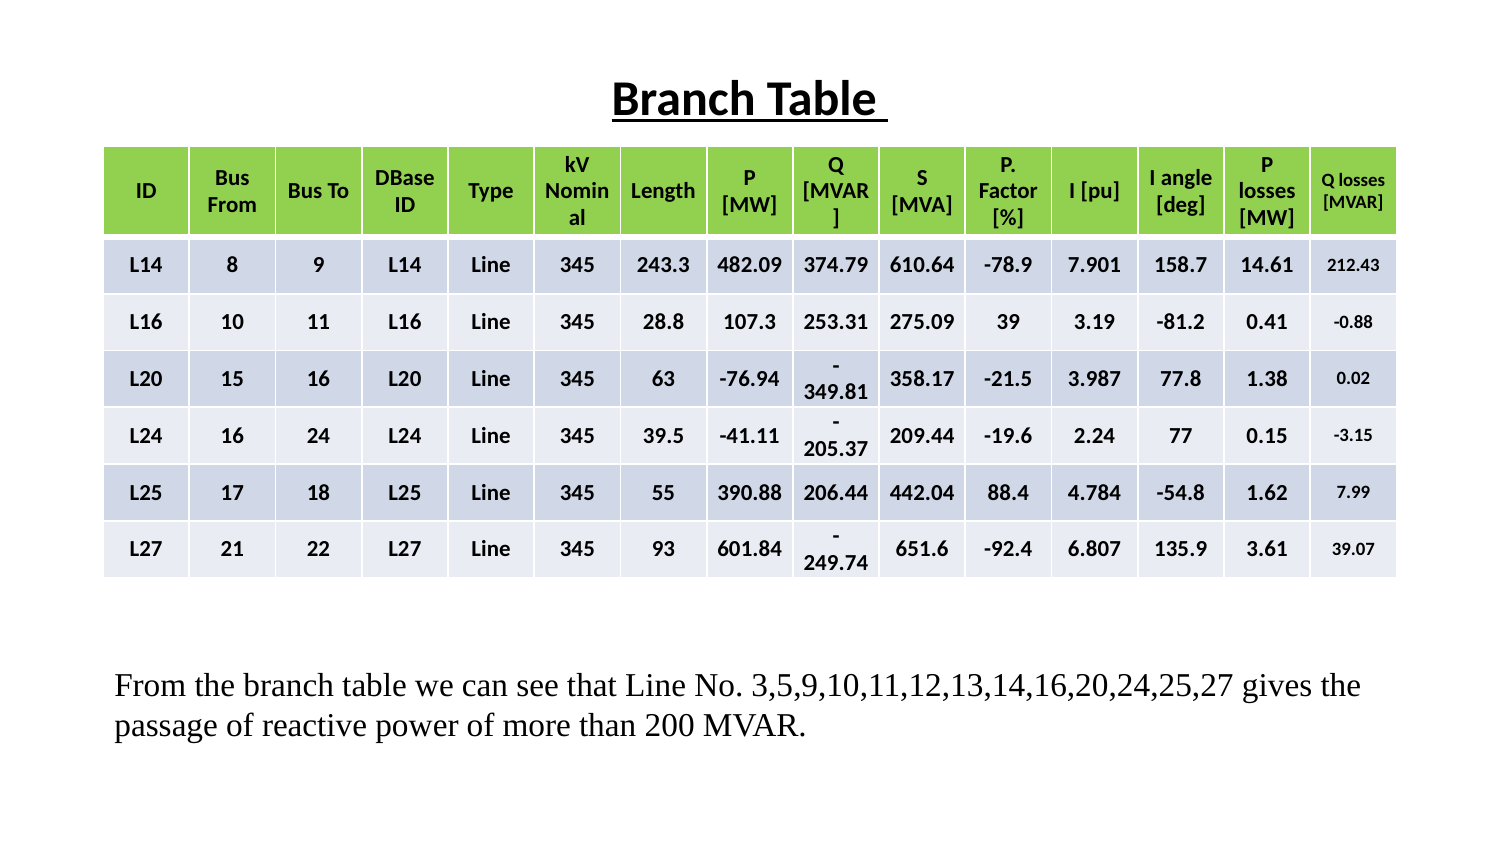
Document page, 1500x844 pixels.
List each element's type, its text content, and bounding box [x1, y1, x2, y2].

table_cell 8 [190, 240, 275, 293]
table_cell -78.9 [966, 240, 1051, 293]
table_cell 390.88 [708, 465, 792, 520]
table_cell 6.807 [1052, 522, 1137, 577]
table_cell 21 [190, 522, 275, 577]
table_cell -81.2 [1139, 295, 1223, 350]
table_cell 16 [276, 351, 361, 406]
table_cell 9 [276, 240, 361, 293]
table_cell Line [449, 465, 533, 520]
table_cell 601.84 [708, 522, 792, 577]
table_cell L14 [104, 240, 188, 293]
table_cell 77 [1139, 408, 1223, 463]
table_cell 3.61 [1225, 522, 1309, 577]
table_cell 345 [535, 295, 620, 350]
table_cell L20 [104, 351, 188, 406]
table_cell 63 [621, 351, 706, 406]
table_cell 0.41 [1225, 295, 1309, 350]
table_cell 0.15 [1225, 408, 1309, 463]
table_cell 243.3 [621, 240, 706, 293]
title Branch Table [103, 44, 1397, 145]
table_cell 3.987 [1052, 351, 1137, 406]
table_cell 24 [276, 408, 361, 463]
table_cell L24 [363, 408, 447, 463]
table_cell 93 [621, 522, 706, 577]
table_cell Line [449, 240, 533, 293]
table_cell 158.7 [1139, 240, 1223, 293]
table_cell 39.5 [621, 408, 706, 463]
table_cell 10 [190, 295, 275, 350]
table_cell 16 [190, 408, 275, 463]
table_header Length [621, 147, 706, 234]
table_header P. Factor [%] [966, 147, 1051, 234]
table_cell 1.38 [1225, 351, 1309, 406]
table_cell -249.74 [794, 522, 878, 577]
table_cell 0.02 [1311, 351, 1396, 406]
table_cell -92.4 [966, 522, 1051, 577]
table_cell 275.09 [880, 295, 964, 350]
table_header Q [MVAR] [794, 147, 878, 234]
table_header Bus To [276, 147, 361, 234]
table_cell L20 [363, 351, 447, 406]
table_cell -19.6 [966, 408, 1051, 463]
table_header DBase ID [363, 147, 447, 234]
table_cell L16 [363, 295, 447, 350]
table_header P losses [MW] [1225, 147, 1309, 234]
table_cell 55 [621, 465, 706, 520]
table_cell 651.6 [880, 522, 964, 577]
table_cell 39 [966, 295, 1051, 350]
table_cell -3.15 [1311, 408, 1396, 463]
table_header kV Nominal [535, 147, 620, 234]
table_cell 17 [190, 465, 275, 520]
table_cell Line [449, 295, 533, 350]
table_header I angle [deg] [1139, 147, 1223, 234]
table_cell 610.64 [880, 240, 964, 293]
text_box From the branch table we can see that Line No. 3,5,9,10,11,12,13,14,16,20,24,25,27 gives the passage of reactive power of more than 200 MVAR. [103, 657, 1397, 749]
table_header Type [449, 147, 533, 234]
table_cell 345 [535, 465, 620, 520]
table_header Q losses [MVAR] [1311, 147, 1396, 234]
table_cell 2.24 [1052, 408, 1137, 463]
table_cell 11 [276, 295, 361, 350]
table_cell -54.8 [1139, 465, 1223, 520]
table_cell 345 [535, 240, 620, 293]
table_cell 107.3 [708, 295, 792, 350]
table_cell 22 [276, 522, 361, 577]
table_cell 374.79 [794, 240, 878, 293]
table_cell Line [449, 522, 533, 577]
table_cell 7.99 [1311, 465, 1396, 520]
table_cell L14 [363, 240, 447, 293]
table_cell 88.4 [966, 465, 1051, 520]
table_cell L24 [104, 408, 188, 463]
table_cell 28.8 [621, 295, 706, 350]
table_cell 345 [535, 351, 620, 406]
table_cell -41.11 [708, 408, 792, 463]
table_header Bus From [190, 147, 275, 234]
table_cell 358.17 [880, 351, 964, 406]
table_cell 345 [535, 408, 620, 463]
table_cell 1.62 [1225, 465, 1309, 520]
table_cell 345 [535, 522, 620, 577]
table_cell 253.31 [794, 295, 878, 350]
table_cell Line [449, 408, 533, 463]
table_cell 39.07 [1311, 522, 1396, 577]
table_cell -0.88 [1311, 295, 1396, 350]
table_cell 442.04 [880, 465, 964, 520]
table_header P [MW] [708, 147, 792, 234]
table_cell 4.784 [1052, 465, 1137, 520]
table_cell -76.94 [708, 351, 792, 406]
table_header S [MVA] [880, 147, 964, 234]
table_header ID [104, 147, 188, 234]
table_cell 209.44 [880, 408, 964, 463]
table_cell 482.09 [708, 240, 792, 293]
table_cell 7.901 [1052, 240, 1137, 293]
table_cell -205.37 [794, 408, 878, 463]
table_cell 15 [190, 351, 275, 406]
table_cell L27 [104, 522, 188, 577]
table_cell 18 [276, 465, 361, 520]
table_cell L25 [363, 465, 447, 520]
table_cell -349.81 [794, 351, 878, 406]
table_cell -21.5 [966, 351, 1051, 406]
table_cell 77.8 [1139, 351, 1223, 406]
table_cell L25 [104, 465, 188, 520]
table_cell Line [449, 351, 533, 406]
table_cell 135.9 [1139, 522, 1223, 577]
table_cell 14.61 [1225, 240, 1309, 293]
table_cell L16 [104, 295, 188, 350]
table_cell L27 [363, 522, 447, 577]
table_cell 3.19 [1052, 295, 1137, 350]
table_cell 212.43 [1311, 240, 1396, 293]
table_cell 206.44 [794, 465, 878, 520]
table_header I [pu] [1052, 147, 1137, 234]
